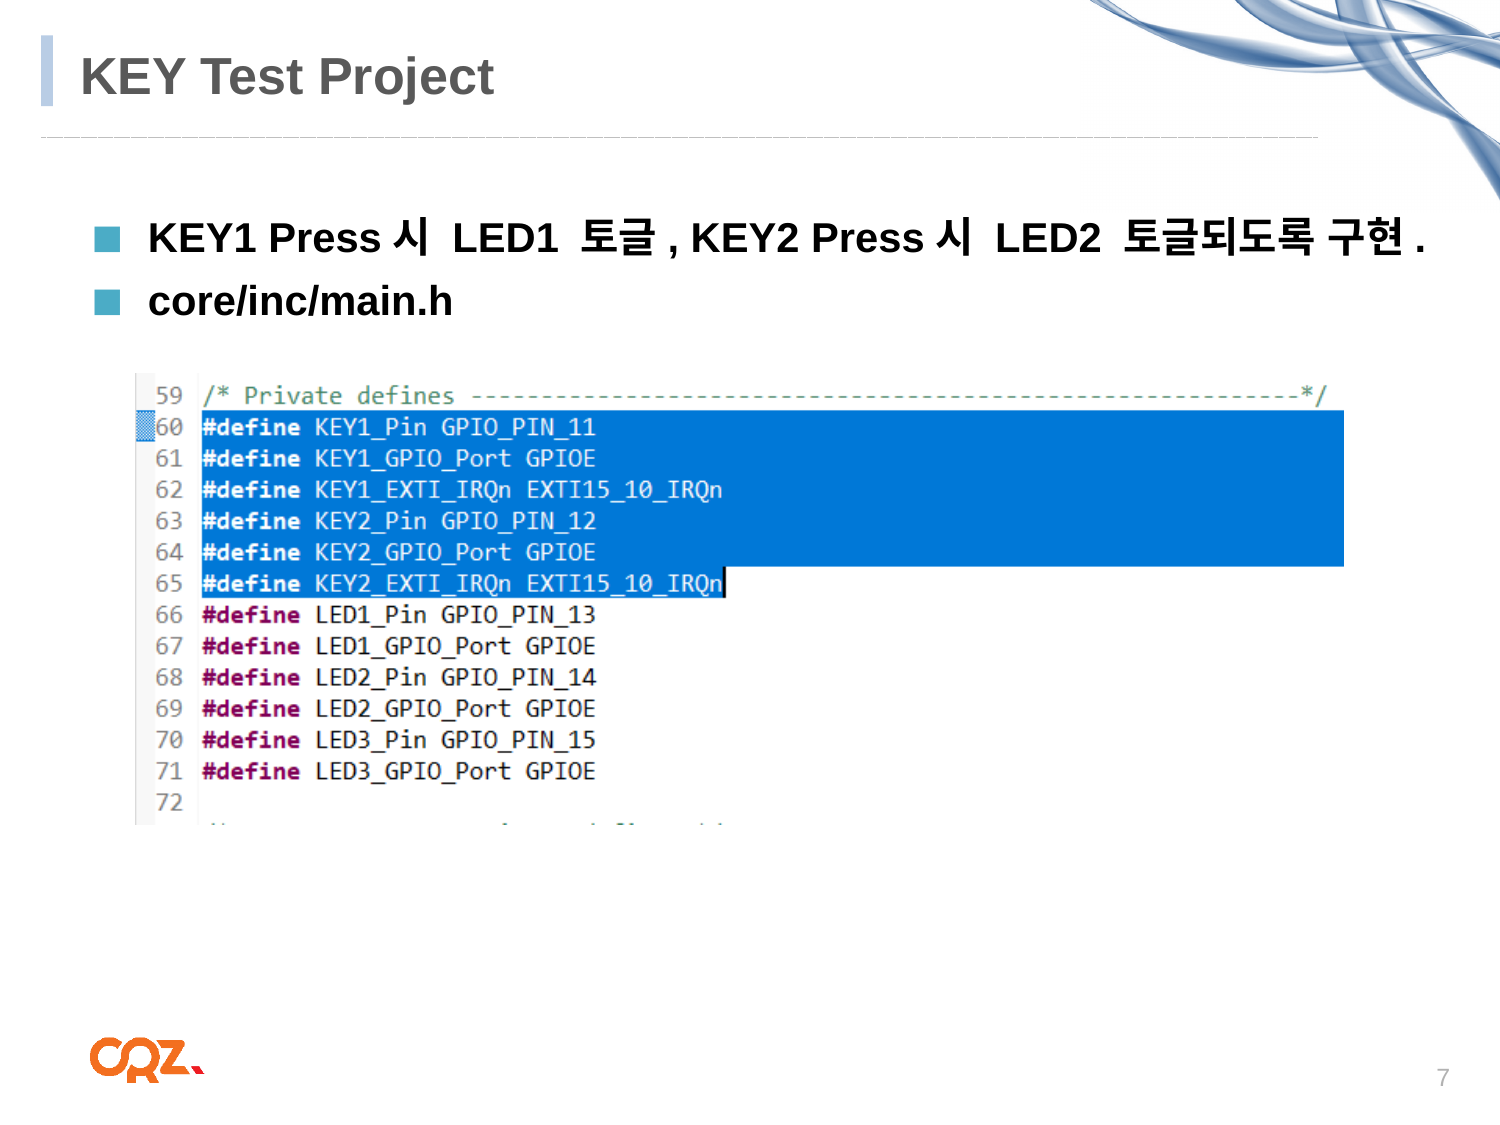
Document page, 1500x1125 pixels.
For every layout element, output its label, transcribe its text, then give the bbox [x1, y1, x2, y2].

slide_number 7 [1115, 1046, 1466, 1107]
picture [86, 1011, 207, 1107]
title KEY Test Project [64, 39, 1397, 108]
list KEY1 Press시 LED1 토글, KEY2 Press시 LED2 토글되도록 구현. core/inc/main.h [76, 203, 1427, 946]
picture [135, 373, 1344, 826]
